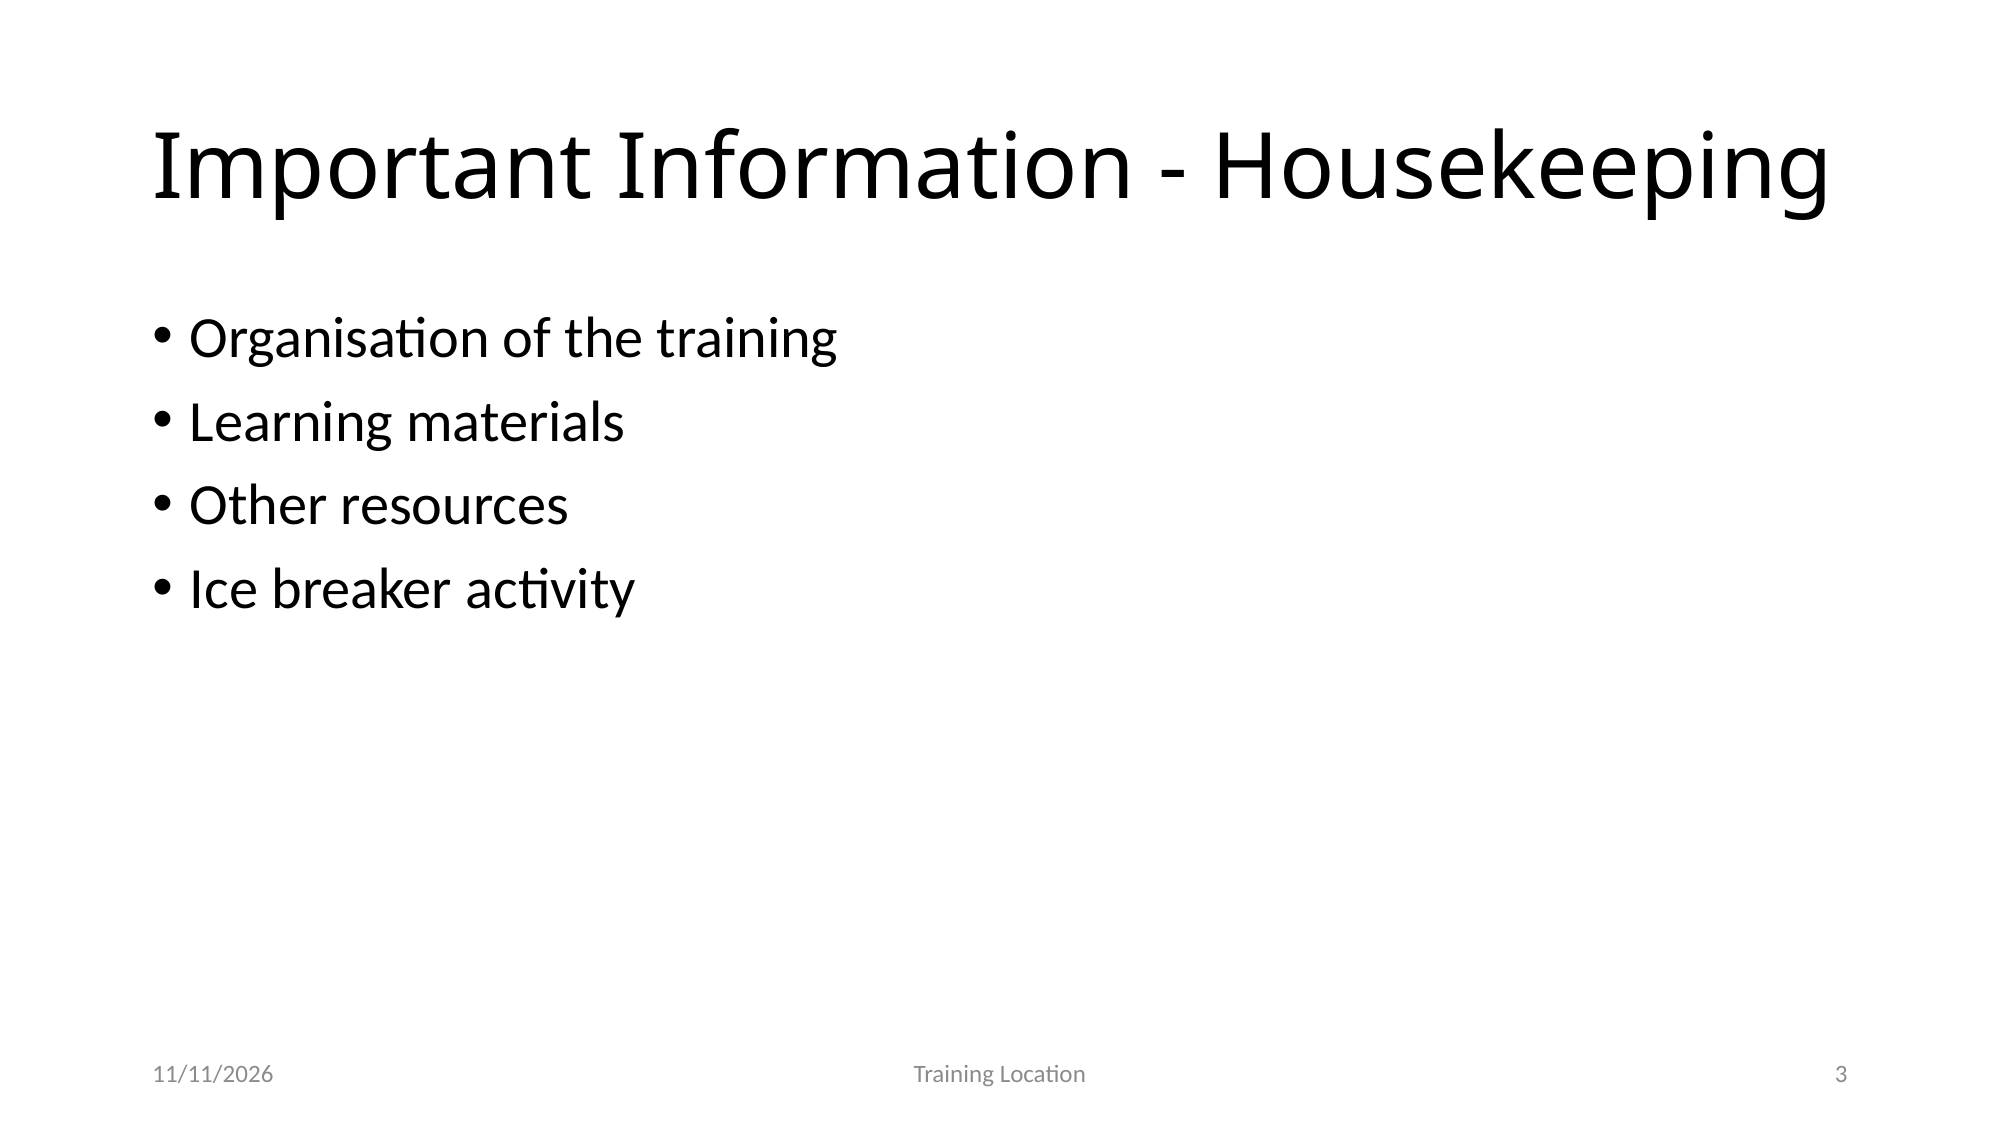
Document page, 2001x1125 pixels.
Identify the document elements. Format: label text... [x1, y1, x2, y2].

list Organisation of the training Learning materials Other resources Ice breaker activity [137, 299, 1863, 1014]
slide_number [137, 1042, 588, 1103]
slide_number 3 [1412, 1042, 1863, 1103]
title Important Information - Housekeeping [137, 59, 1863, 278]
footer Training Location [662, 1042, 1338, 1103]
